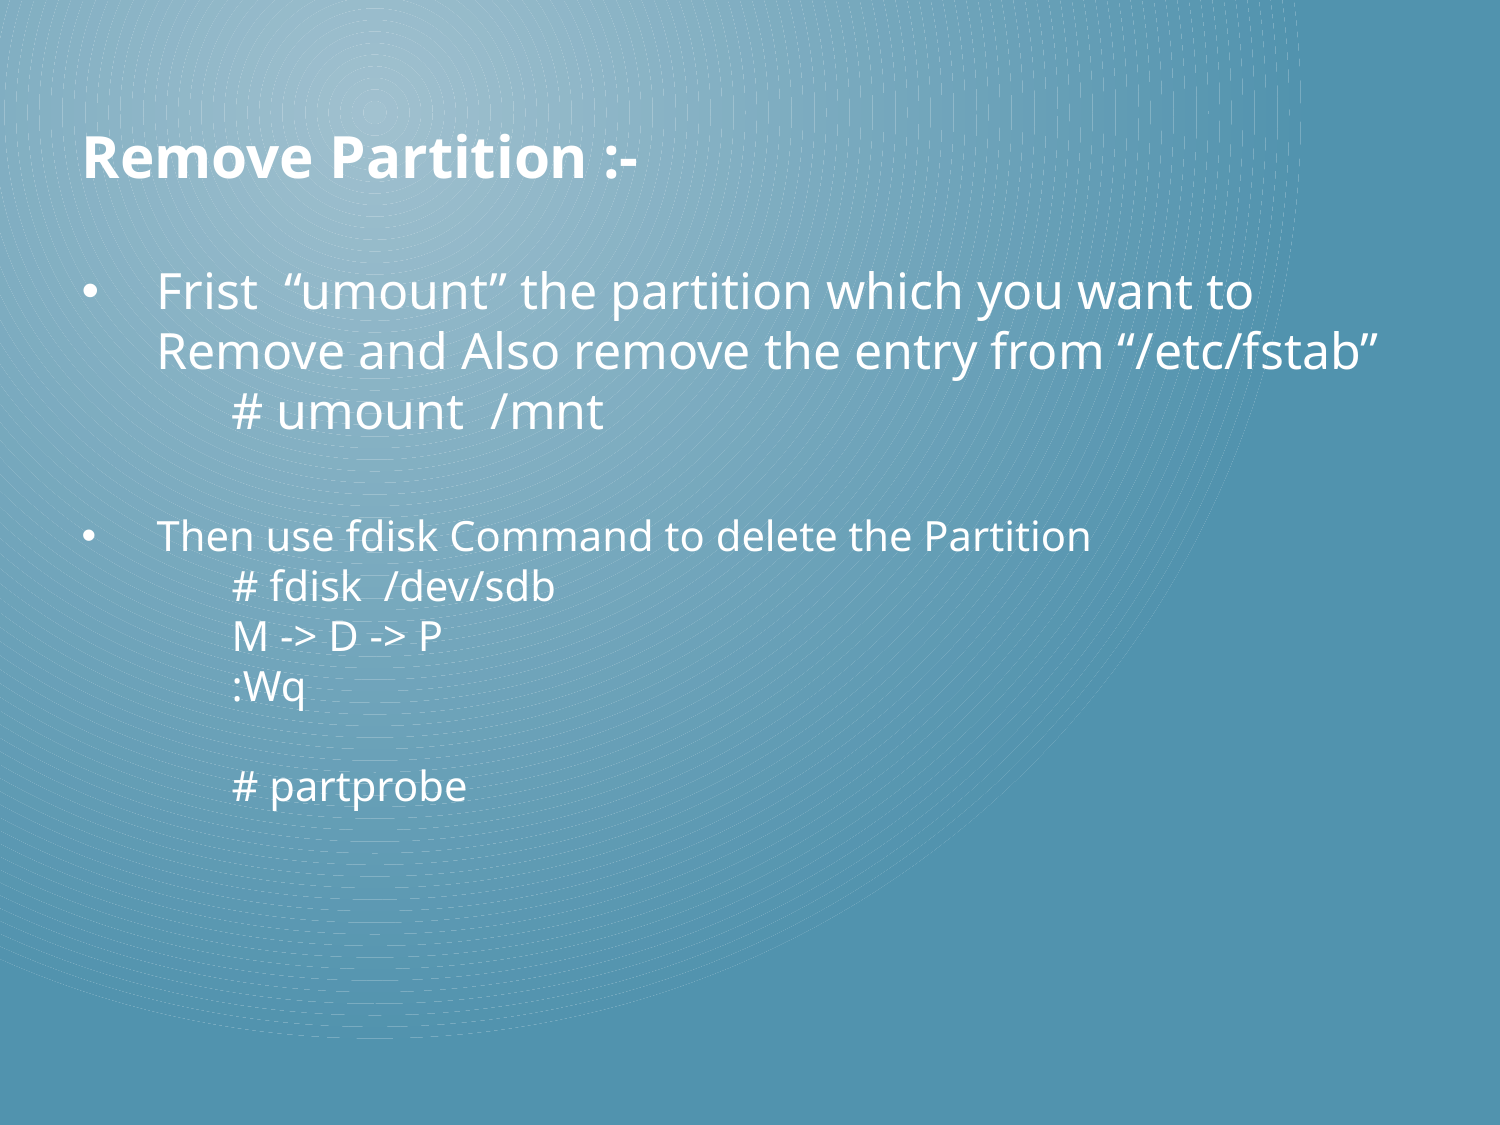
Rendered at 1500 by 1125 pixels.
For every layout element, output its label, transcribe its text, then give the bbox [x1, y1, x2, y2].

text_box Remove Partition :- Frist “umount” the partition which you want to Remove and Also remove the entry from “/etc/fstab” # umount /mnt Then use fdisk Command to delete the Partition # fdisk /dev/sdb M -> D -> P :Wq # partprobe [66, 112, 1438, 933]
